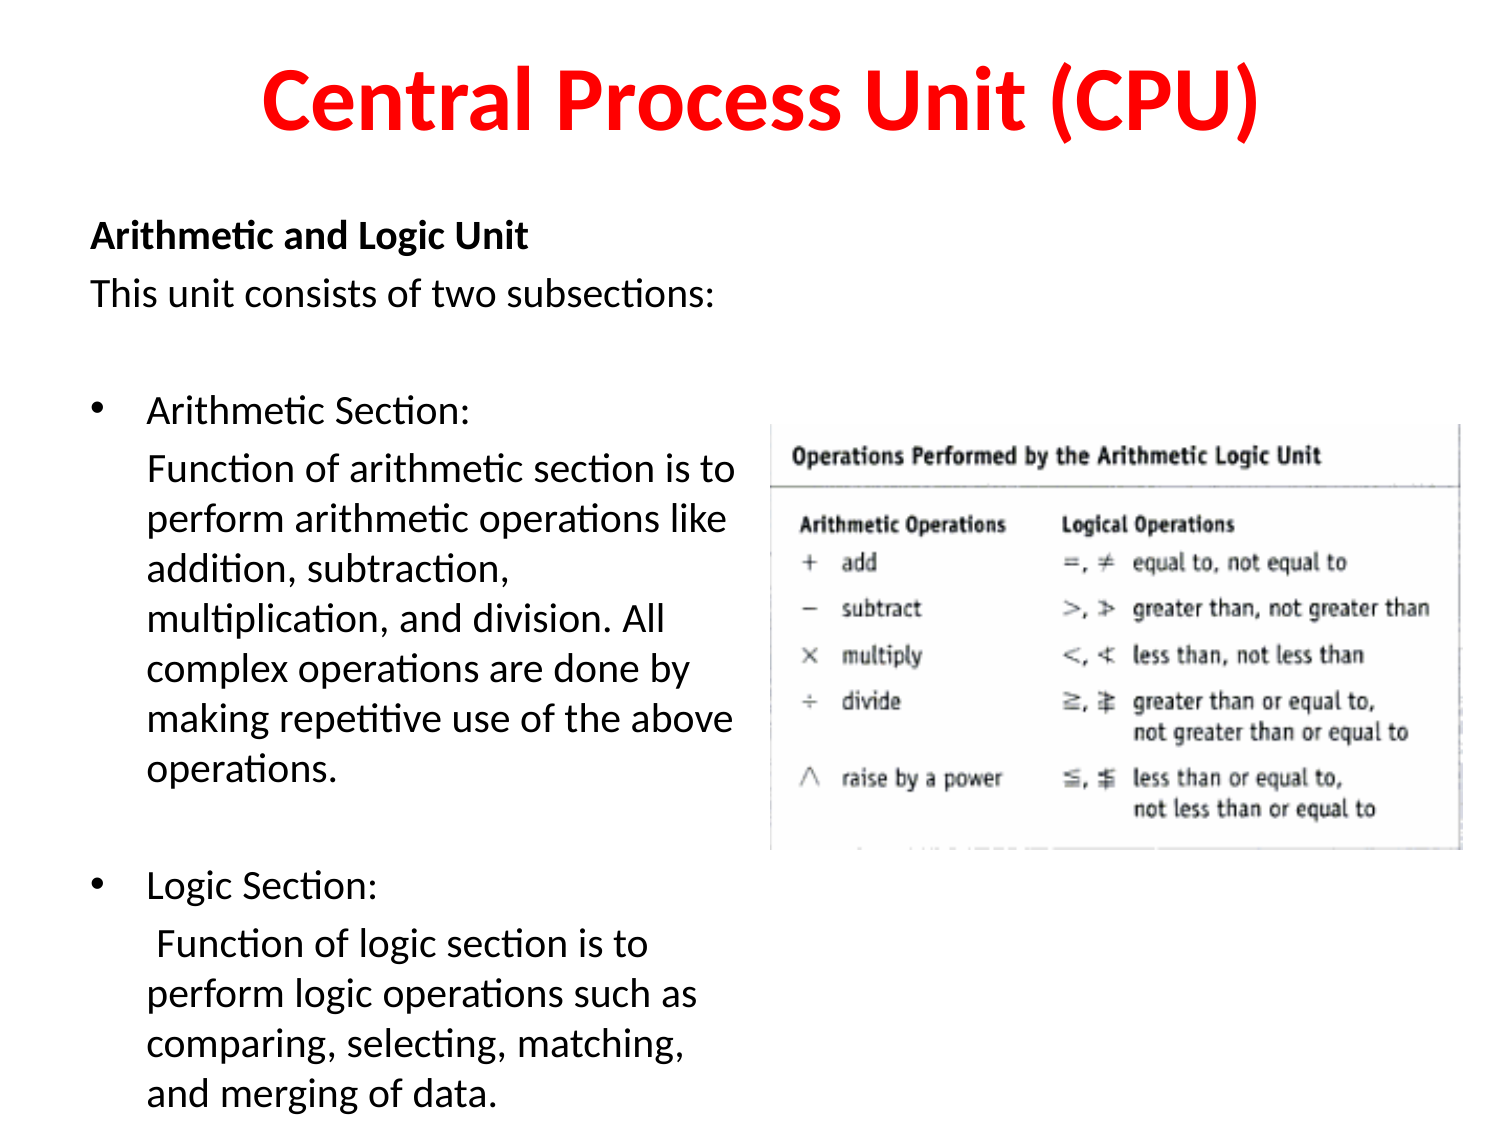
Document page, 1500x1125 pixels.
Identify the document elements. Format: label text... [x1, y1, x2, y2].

picture [770, 424, 1463, 851]
title Central Process Unit (CPU) [87, 0, 1438, 188]
list Arithmetic and Logic Unit This unit consists of two subsections: Arithmetic Section: Function of arithmetic section is to perform arithmetic operations like addition, subtraction, multiplication, and division. All complex operations are done by making repetitive use of the above operations. Logic Section: Function of logic section is to perform logic operations such as comparing, selecting, matching, and merging of data. [75, 200, 763, 988]
